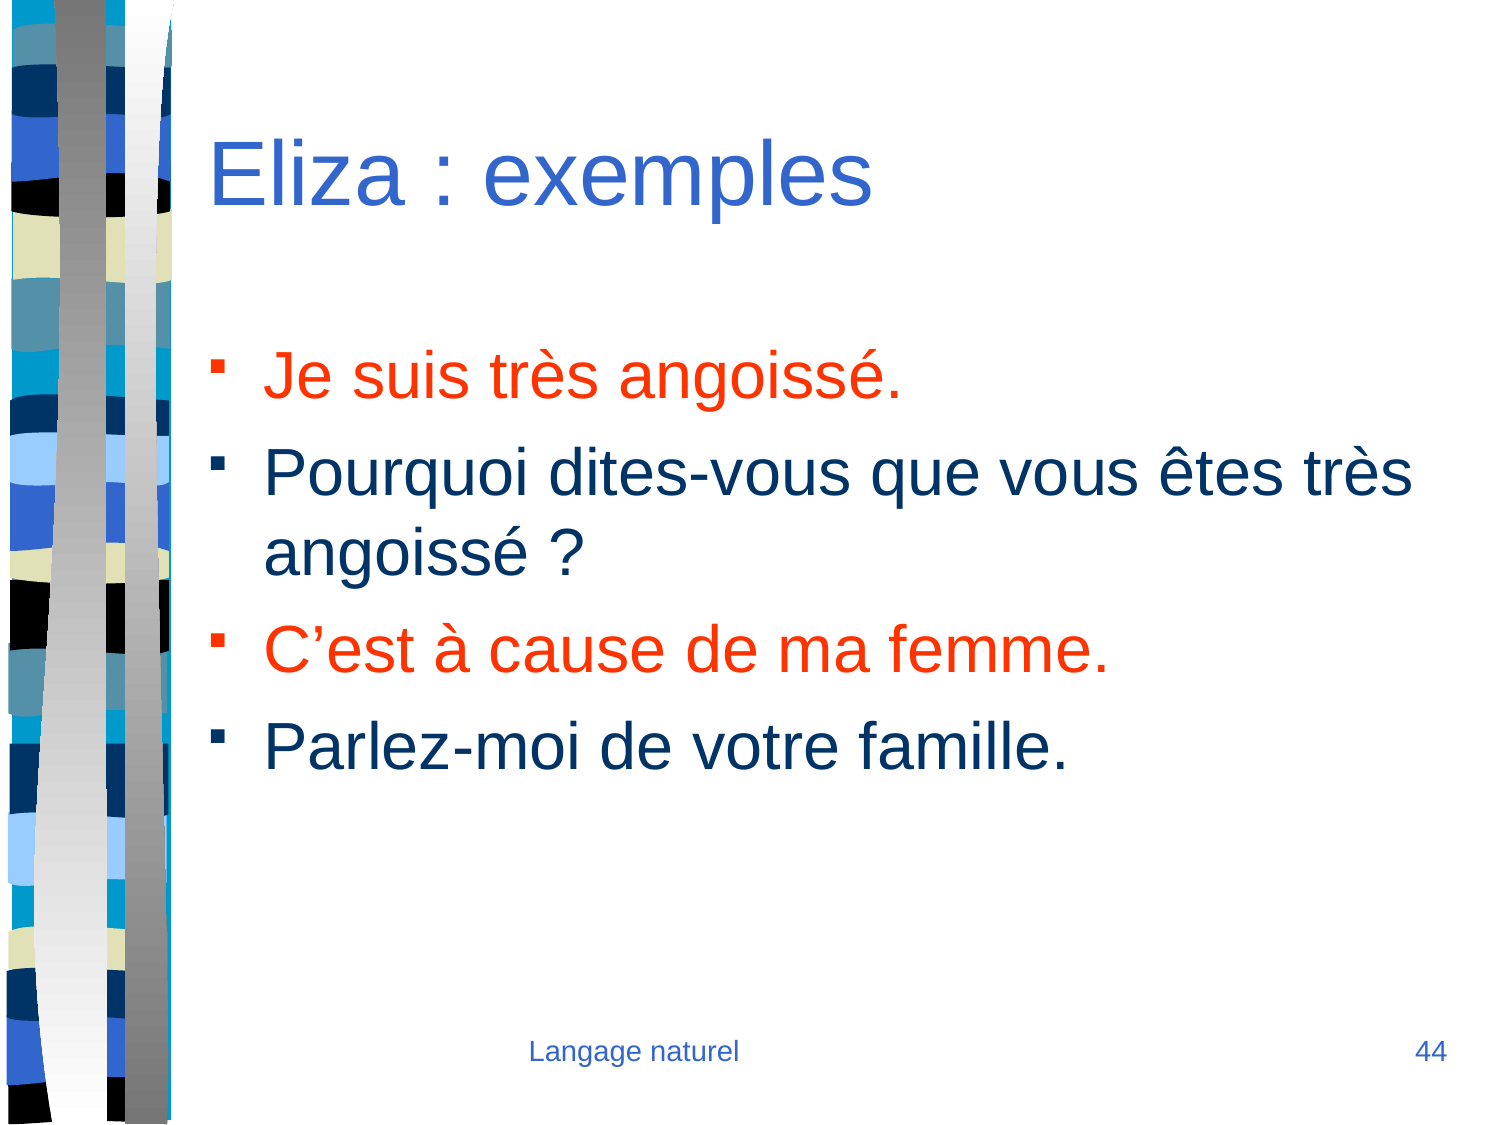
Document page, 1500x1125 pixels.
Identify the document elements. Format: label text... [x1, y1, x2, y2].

text_box <numéro> [1149, 1024, 1463, 1100]
text_box Langage naturel [513, 1024, 1000, 1100]
text_box Je suis très angoissé. Pourquoi dites-vous que vous êtes très angoissé ? C’est à cause de ma femme. Parlez-moi de votre famille. [192, 324, 1468, 1000]
text_box Eliza : exemples [192, 74, 1468, 263]
